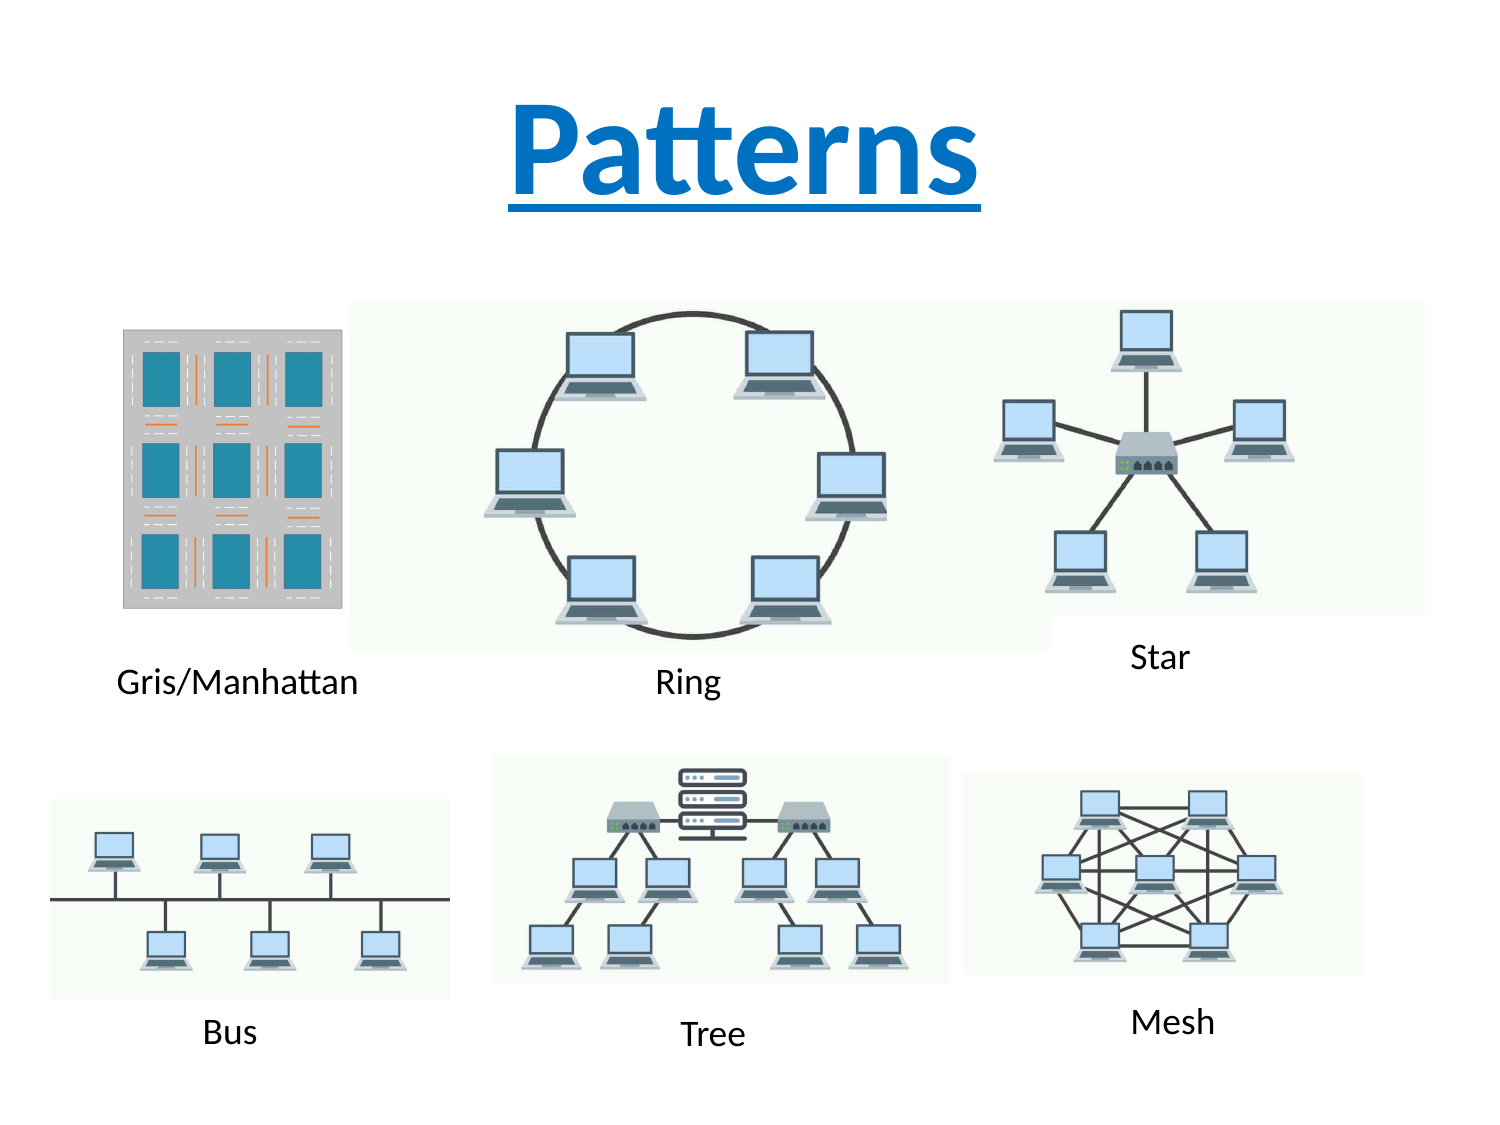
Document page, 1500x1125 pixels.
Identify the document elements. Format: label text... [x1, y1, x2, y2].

picture [121, 328, 343, 610]
text_box Gris/Manhattan [101, 649, 375, 710]
text_box Bus [187, 1010, 273, 1060]
text_box Ring [640, 660, 737, 710]
picture [963, 774, 1364, 976]
picture [493, 755, 951, 985]
picture [349, 299, 1426, 651]
text_box Mesh [1115, 989, 1231, 1050]
text_box Star [1115, 624, 1206, 685]
text_box Patterns [493, 50, 996, 230]
text_box Tree [665, 1001, 762, 1062]
picture [49, 799, 451, 1001]
